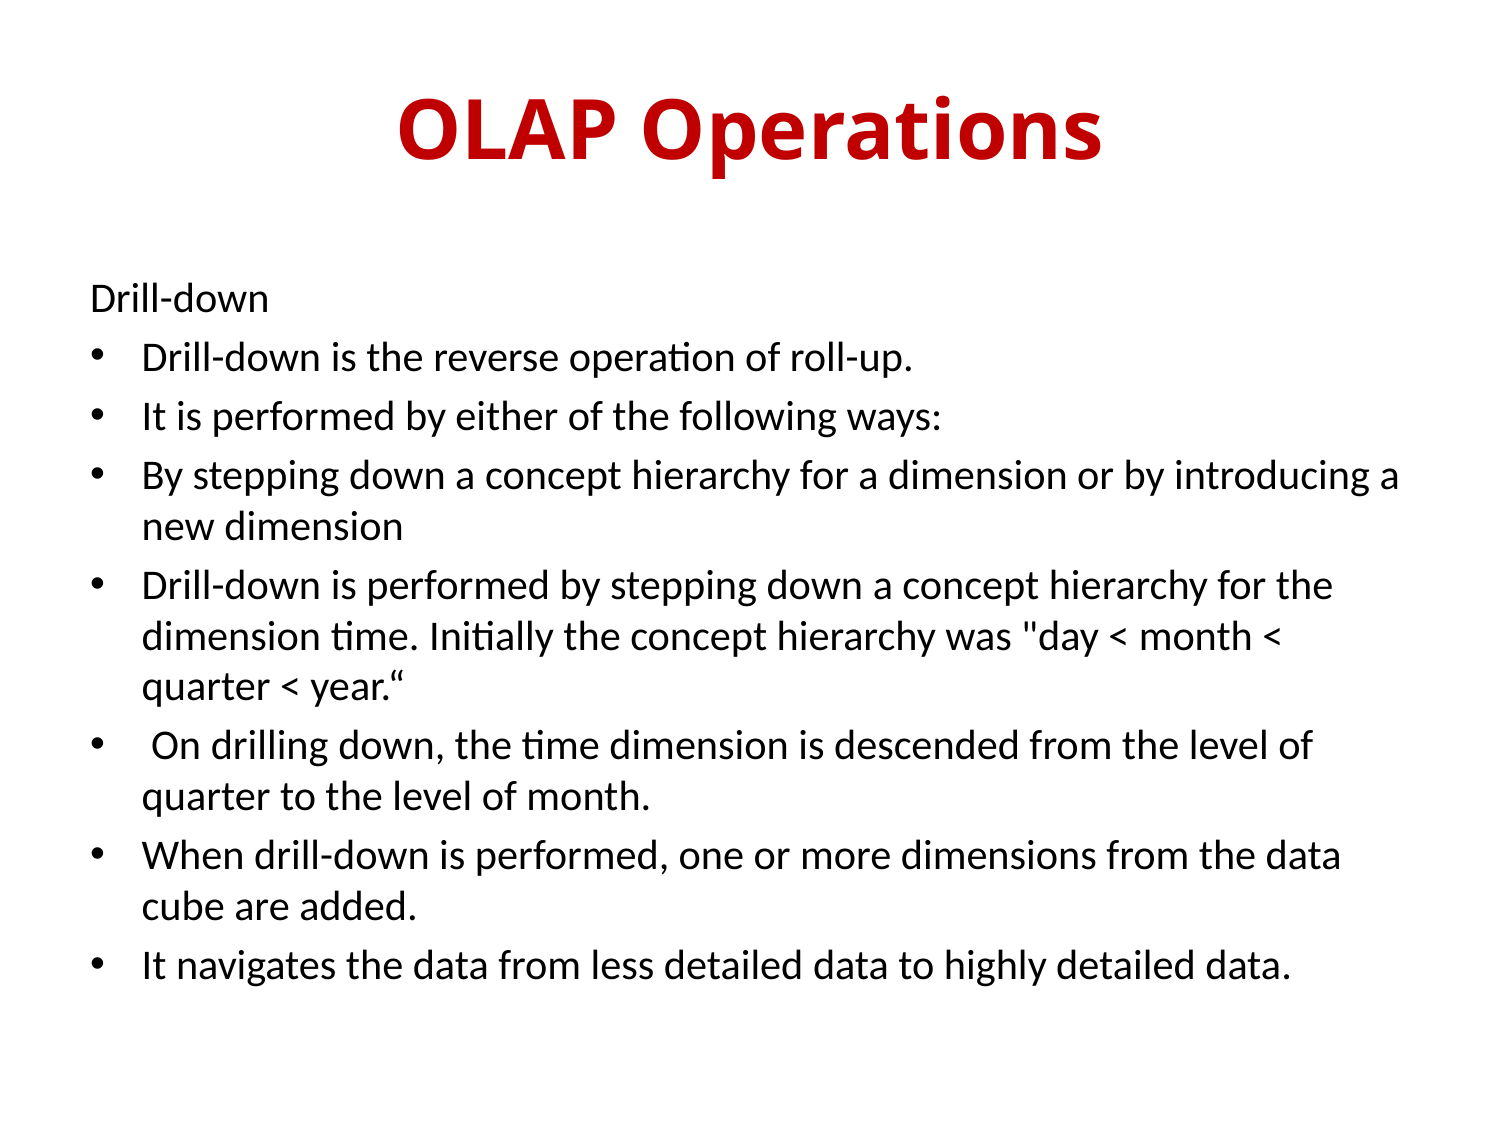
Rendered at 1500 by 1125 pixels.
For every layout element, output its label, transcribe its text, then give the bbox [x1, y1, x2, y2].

list Drill-down Drill-down is the reverse operation of roll-up. It is performed by either of the following ways: By stepping down a concept hierarchy for a dimension or by introducing a new dimension Drill-down is performed by stepping down a concept hierarchy for the dimension time. Initially the concept hierarchy was "day < month < quarter < year.“ On drilling down, the time dimension is descended from the level of quarter to the level of month. When drill-down is performed, one or more dimensions from the data cube are added. It navigates the data from less detailed data to highly detailed data. [75, 262, 1425, 1005]
title OLAP Operations [103, 53, 1397, 284]
